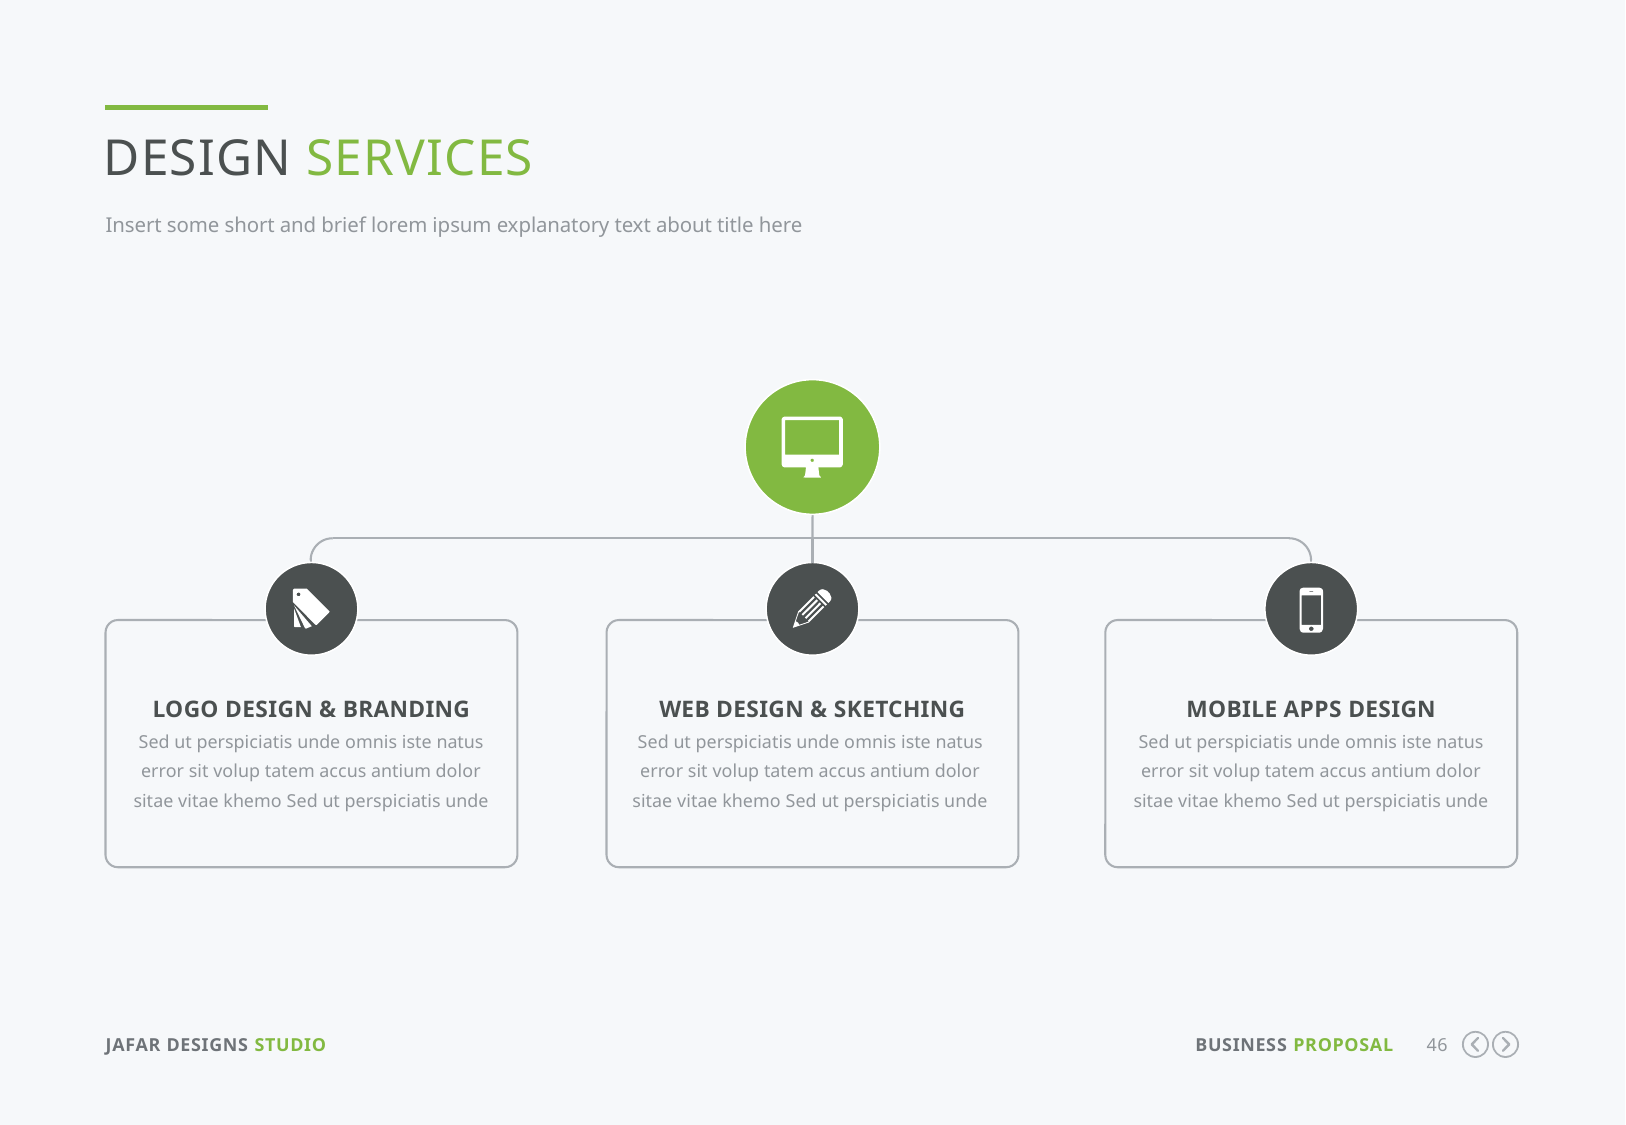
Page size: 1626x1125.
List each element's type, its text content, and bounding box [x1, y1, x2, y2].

text_box Sed ut perspiciatis unde omnis iste natus error sit volup tatem accus antium dolor sitae vitae khemo Sed ut perspiciatis unde [131, 722, 492, 811]
list Insert some short and brief lorem ipsum explanatory text about title here [105, 209, 1519, 241]
text_box [292, 588, 330, 629]
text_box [810, 538, 1312, 583]
text_box Web Design & Sketching [631, 683, 993, 722]
text_box [781, 416, 843, 478]
text_box Sed ut perspiciatis unde omnis iste natus error sit volup tatem accus antium dolor sitae vitae khemo Sed ut perspiciatis unde [1131, 722, 1492, 811]
list Design Services [103, 125, 1518, 187]
text_box [792, 589, 832, 628]
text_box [310, 538, 810, 583]
text_box Mobile Apps Design [1130, 683, 1492, 722]
text_box Sed ut perspiciatis unde omnis iste natus error sit volup tatem accus antium dolor sitae vitae khemo Sed ut perspiciatis unde [630, 722, 991, 811]
text_box Logo Design & Branding [130, 683, 492, 722]
text_box [264, 561, 359, 657]
text_box [744, 378, 881, 516]
text_box [1263, 561, 1359, 657]
text_box [605, 618, 1020, 869]
text_box [1299, 587, 1324, 633]
text_box [765, 583, 860, 657]
text_box [104, 618, 519, 869]
text_box [1104, 618, 1519, 869]
